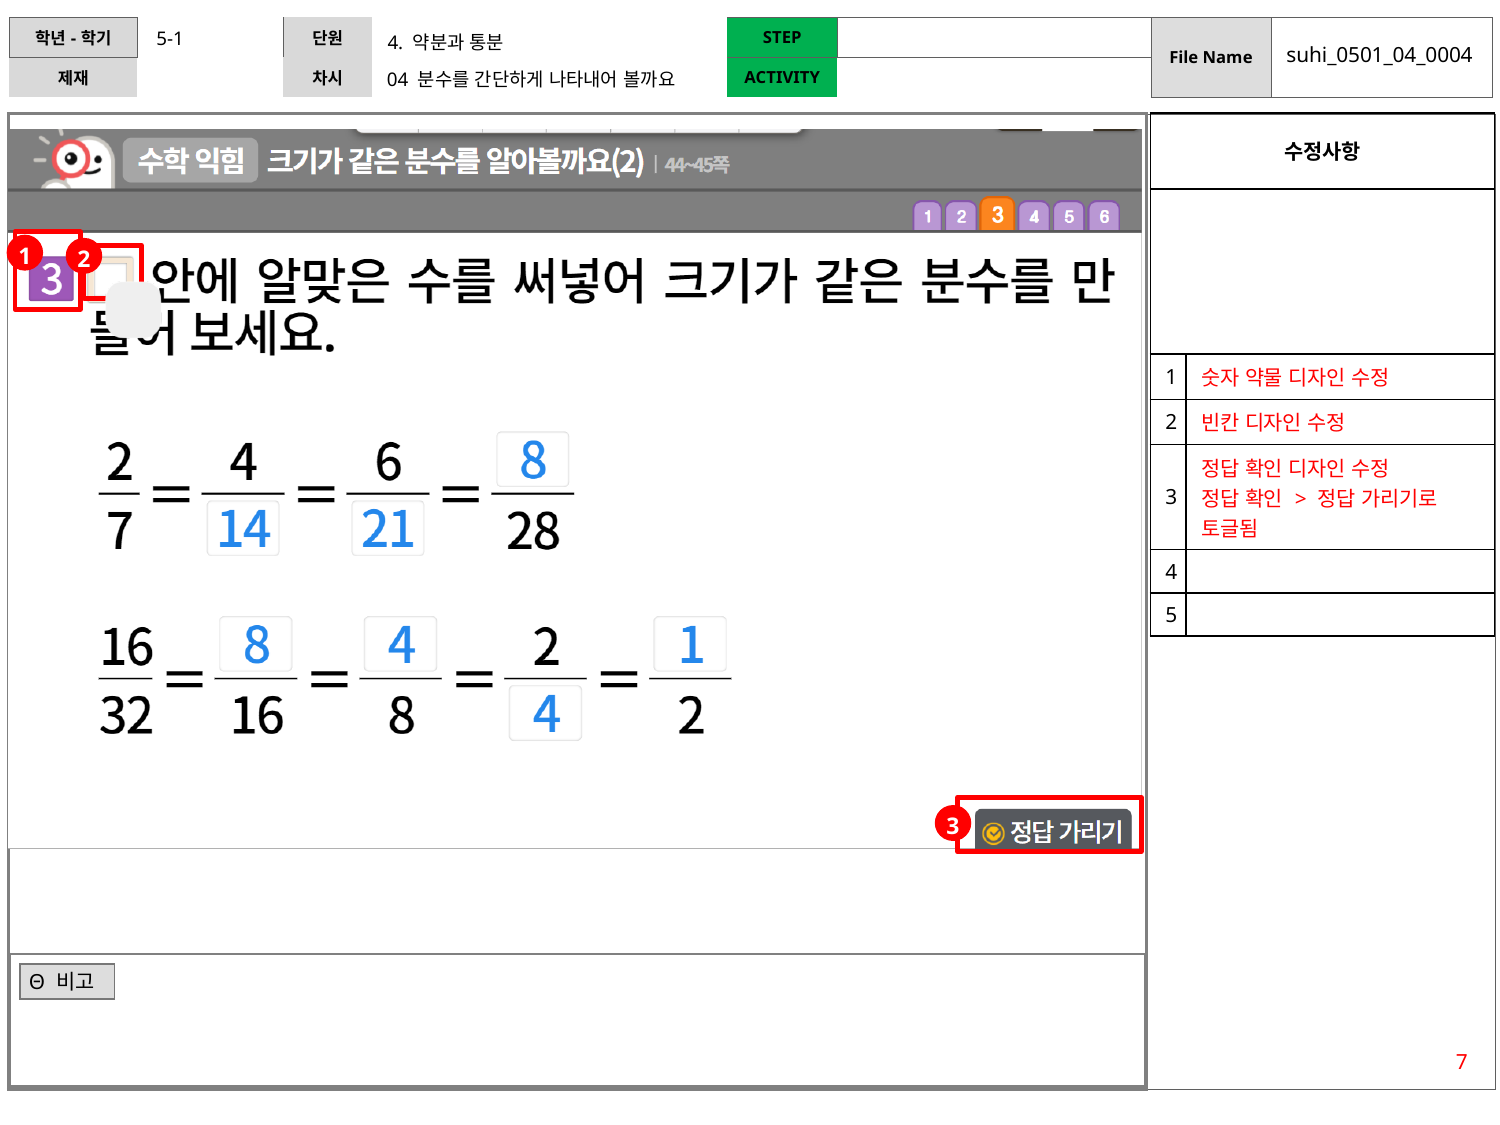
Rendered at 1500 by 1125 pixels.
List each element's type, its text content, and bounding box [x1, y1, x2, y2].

table_cell 2 [1151, 400, 1185, 444]
table_cell 5 [1151, 594, 1185, 635]
table_cell [1187, 550, 1494, 592]
picture [8, 129, 1142, 849]
table_cell [1187, 594, 1494, 635]
text_box suhi_0501_04_0004 [1271, 34, 1500, 75]
table_cell 정답 확인 디자인 수정 정답 확인 > 정답 가리기로 토글됨 [1187, 445, 1494, 549]
text_box 5-1 [141, 18, 284, 55]
table_cell 빈칸 디자인 수정 [1187, 400, 1494, 444]
table_cell 4 [1151, 550, 1185, 592]
table_cell 3 [1151, 445, 1185, 549]
table_header 수정사항 [1151, 114, 1494, 188]
table_cell 숫자 약물 디자인 수정 [1187, 355, 1494, 399]
table_cell 1 [1151, 355, 1185, 399]
table_cell [1151, 190, 1494, 353]
text_box 04 분수를 간단하게 나타내어 볼까요 [372, 60, 821, 96]
text_box 4. 약분과 통분 [372, 23, 828, 48]
